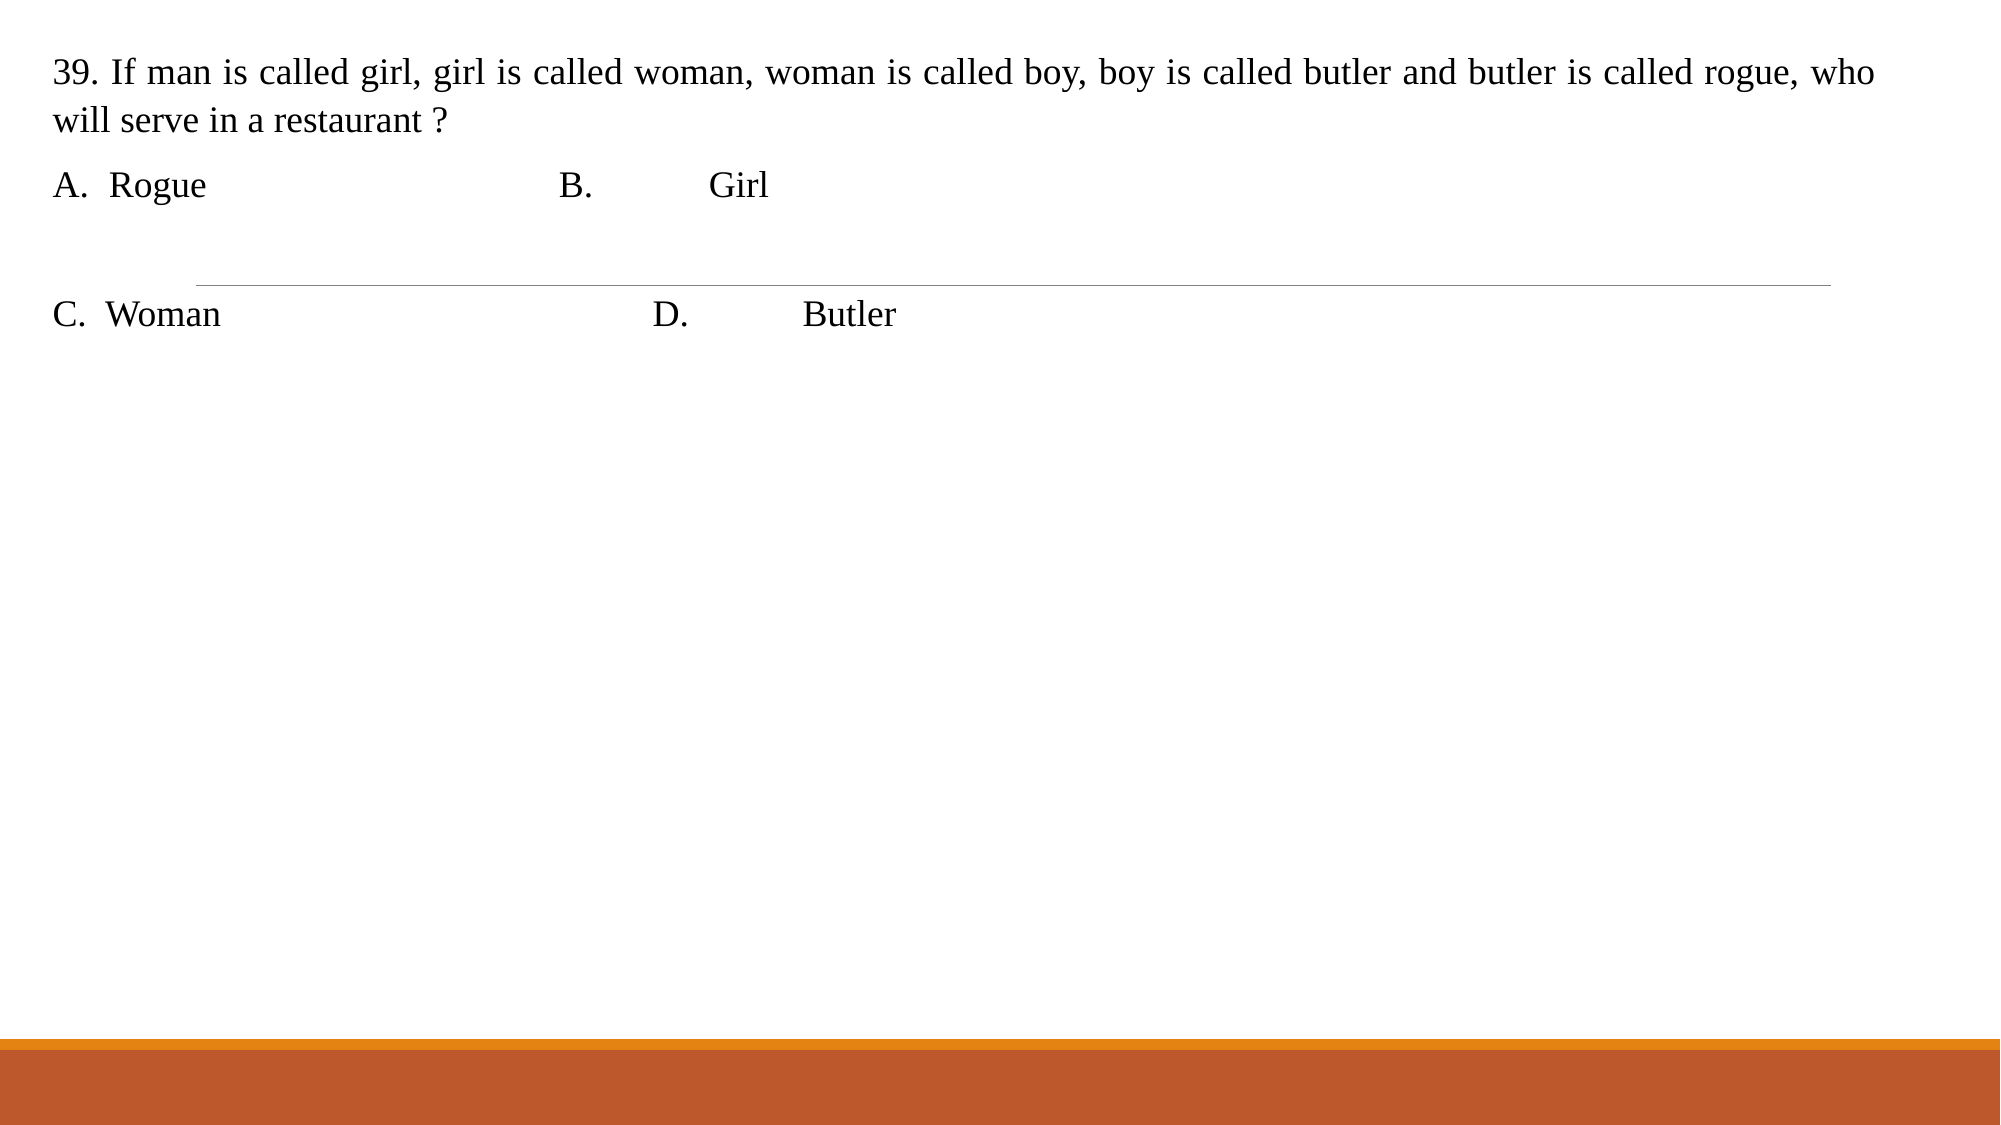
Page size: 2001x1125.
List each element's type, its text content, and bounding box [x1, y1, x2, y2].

text_box 39. If man is called girl, girl is called woman, woman is called boy, boy is called butler and butler is called rogue, who will serve in a restaurant ? Rogue B. Girl C. Woman D. Butler [37, 36, 1893, 342]
